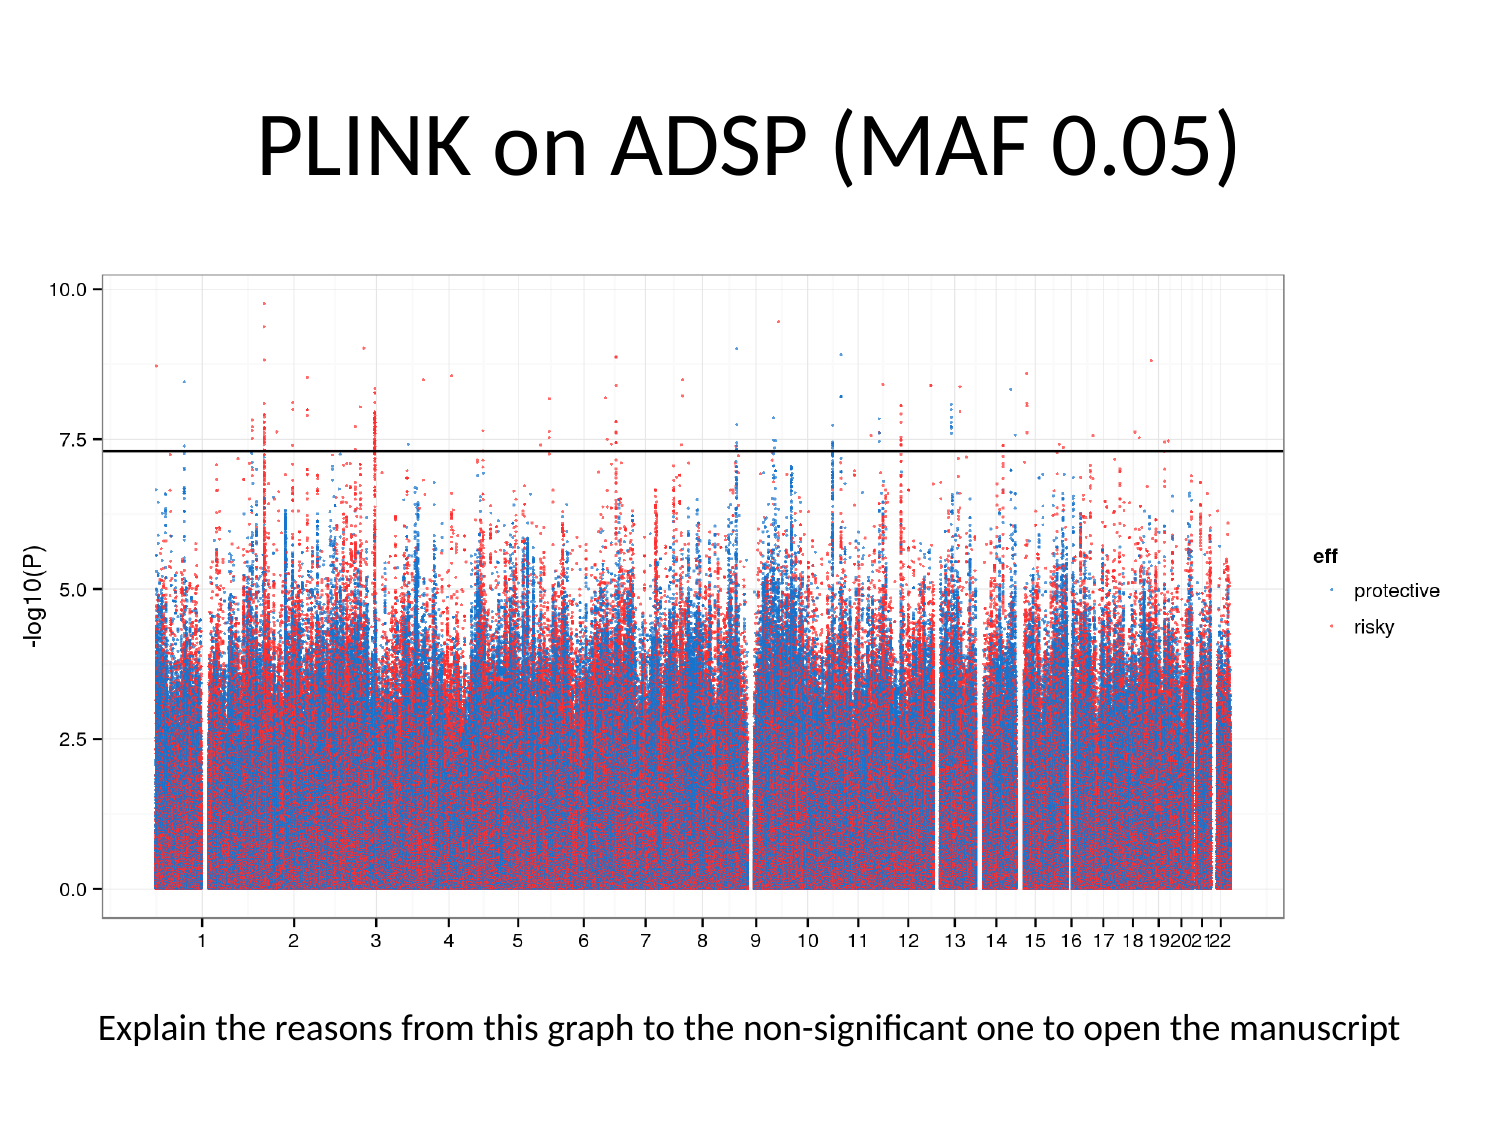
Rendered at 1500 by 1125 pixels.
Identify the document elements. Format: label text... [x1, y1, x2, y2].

text_box Explain the reasons from this graph to the non-significant one to open the manuscript [0, 1002, 1500, 1056]
title PLINK on ADSP (MAF 0.05) [75, 45, 1425, 233]
picture [0, 243, 1500, 995]
